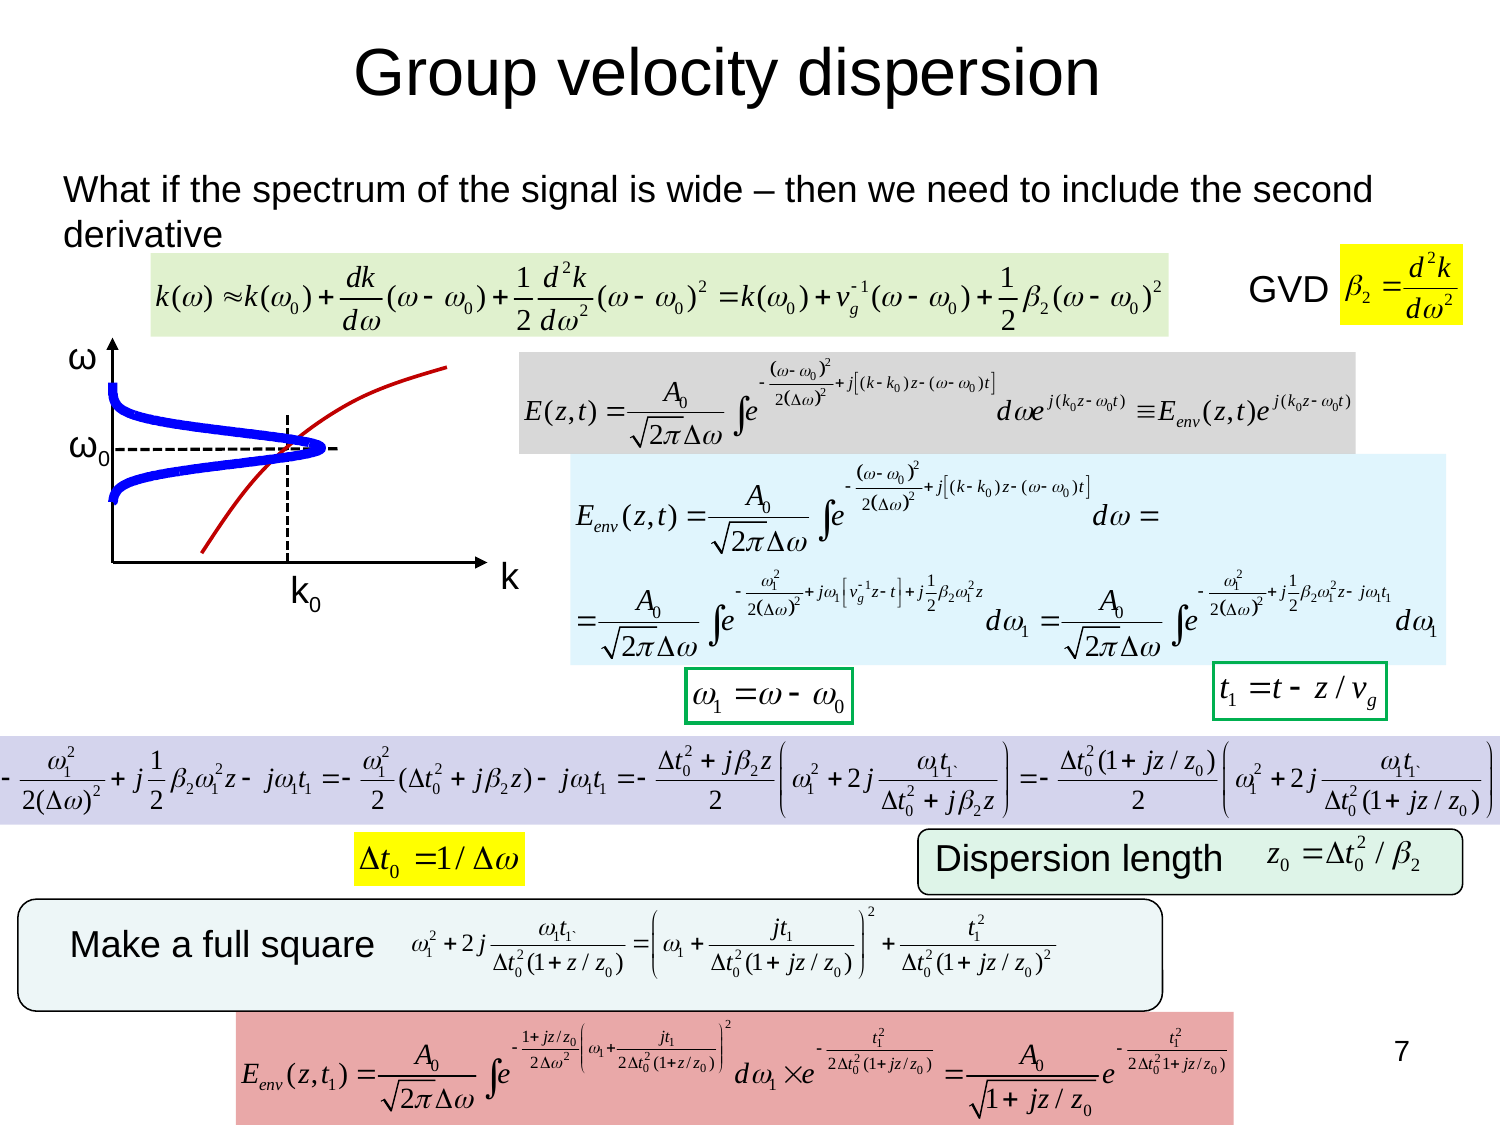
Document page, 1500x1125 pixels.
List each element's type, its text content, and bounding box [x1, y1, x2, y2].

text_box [17, 898, 1163, 1012]
slide_number 7 [1238, 1024, 1426, 1103]
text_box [235, 1011, 1234, 1125]
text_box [569, 453, 1447, 666]
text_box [0, 735, 1500, 825]
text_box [150, 252, 1169, 337]
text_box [1215, 663, 1385, 719]
text_box What if the spectrum of the signal is wide – then we need to include the second derivative [48, 157, 1449, 263]
title Group velocity dispersion [52, 0, 1403, 157]
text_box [353, 831, 526, 887]
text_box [52, 324, 535, 620]
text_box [917, 826, 1463, 895]
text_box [687, 669, 852, 722]
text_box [518, 351, 1356, 455]
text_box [1233, 243, 1463, 326]
